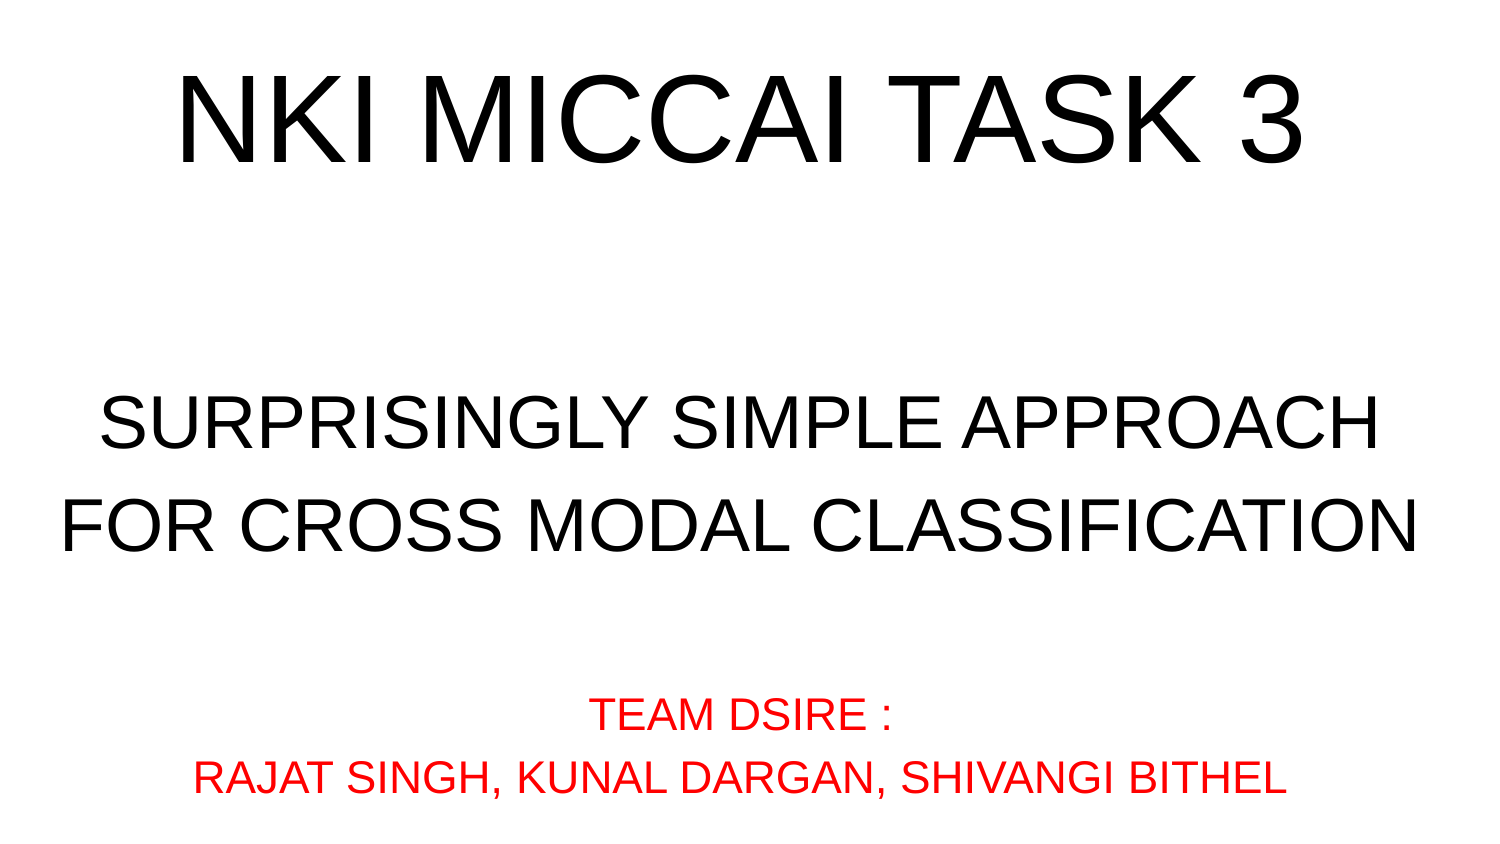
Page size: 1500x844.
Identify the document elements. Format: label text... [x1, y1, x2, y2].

text_box NKI MICCAI TASK 3 SURPRISINGLY SIMPLE APPROACH FOR CROSS MODAL CLASSIFICATION TEAM DSIRE : RAJAT SINGH, KUNAL DARGAN, SHIVANGI BITHEL [0, 0, 1482, 818]
